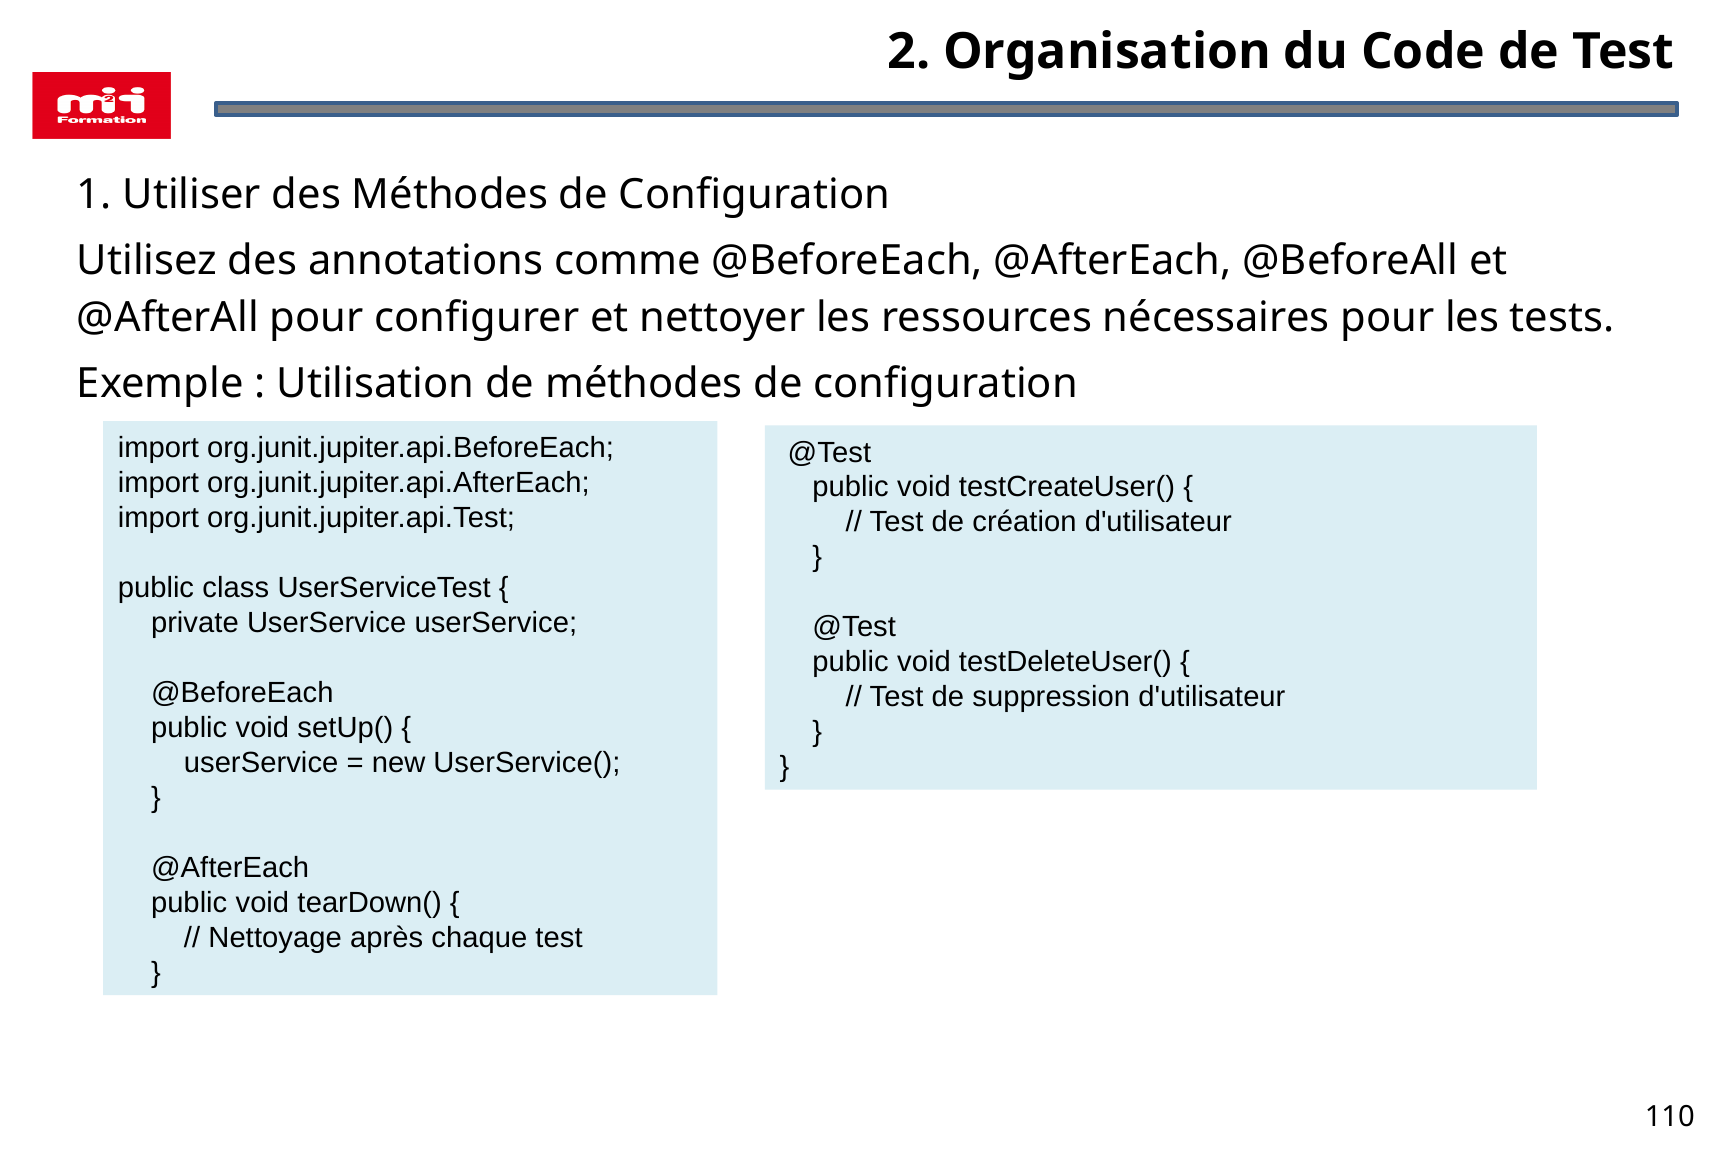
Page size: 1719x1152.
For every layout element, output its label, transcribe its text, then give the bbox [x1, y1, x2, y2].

picture [32, 71, 171, 139]
text_box 2. Organisation du Code de Test [292, 19, 1675, 80]
text_box @Test public void testCreateUser() { // Test de création d'utilisateur } @Test public void testDeleteUser() { // Test de suppression d'utilisateur } } [764, 425, 1537, 790]
text_box 1. Utiliser des Méthodes de Configuration Utilisez des annotations comme @BeforeEach, @AfterEach, @BeforeAll et @AfterAll pour configurer et nettoyer les ressources nécessaires pour les tests. Exemple : Utilisation de méthodes de configuration [32, 151, 1687, 414]
text_box import org.junit.jupiter.api.BeforeEach; import org.junit.jupiter.api.AfterEach; import org.junit.jupiter.api.Test; public class UserServiceTest { private UserService userService; @BeforeEach public void setUp() { userService = new UserService(); } @AfterEach public void tearDown() { // Nettoyage après chaque test } [103, 421, 718, 996]
slide_number 110 [1620, 1090, 1719, 1152]
